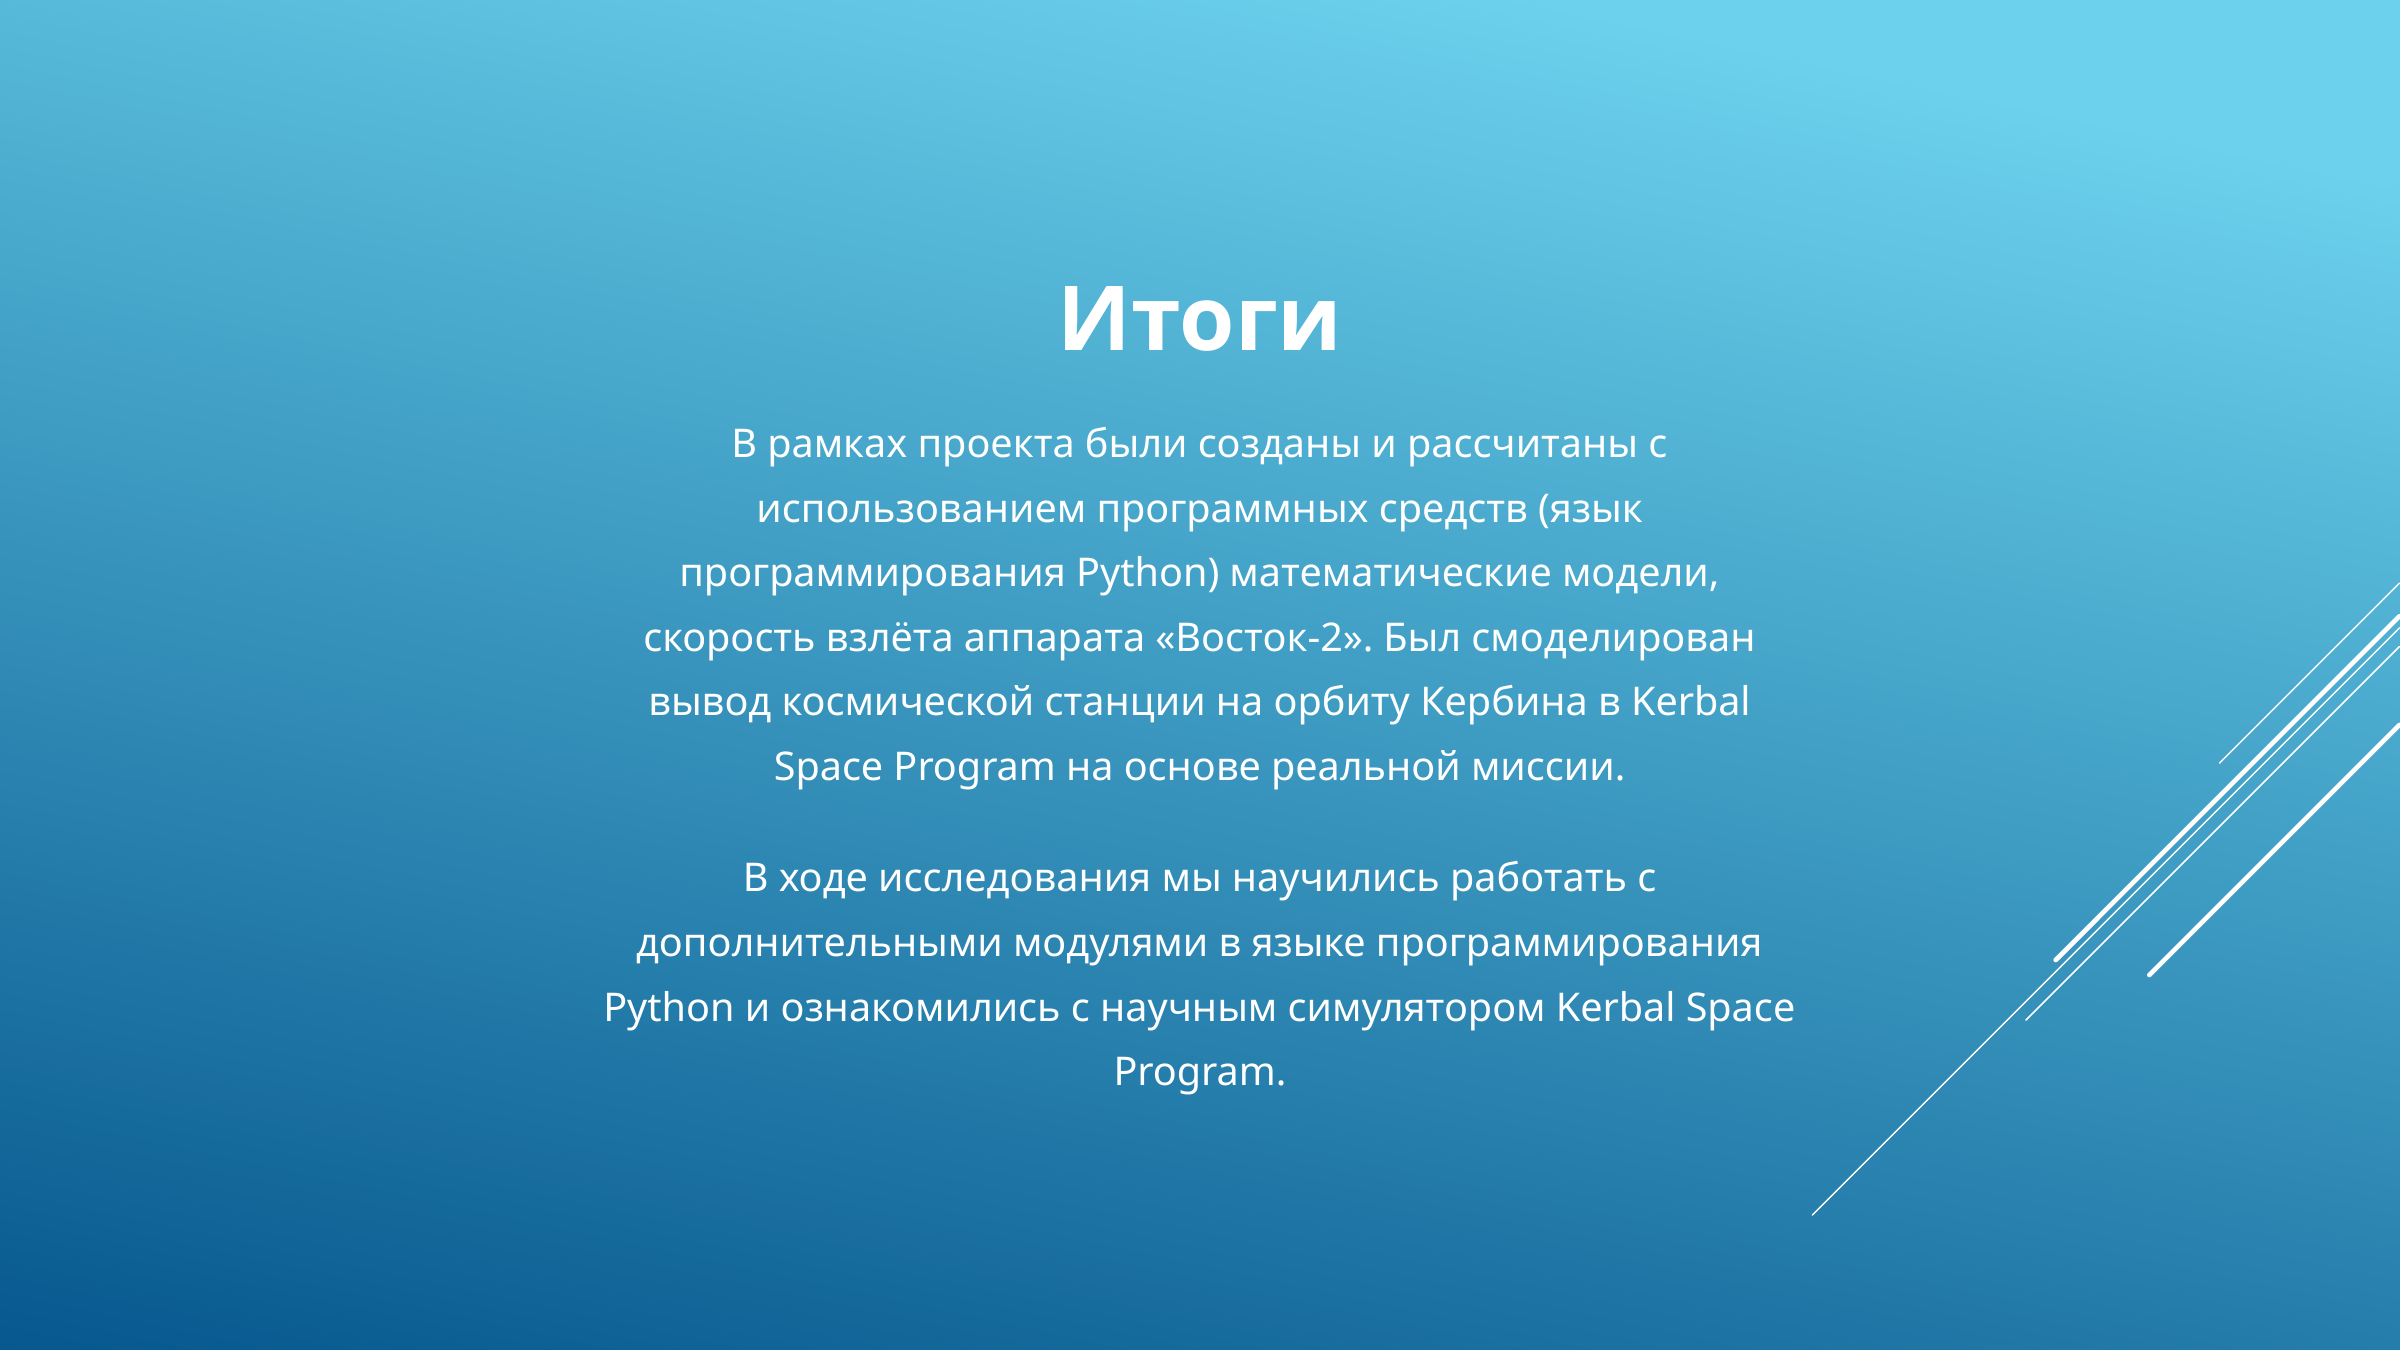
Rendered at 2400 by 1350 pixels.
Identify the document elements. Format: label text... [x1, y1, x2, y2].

text_box В ходе исследования мы научились работать с дополнительными модулями в языке программирования Python и ознакомились с научным симулятором Kerbal Space Program. [591, 835, 1809, 1095]
text_box В рамках проекта были созданы и рассчитаны с использованием программных средств (язык программирования Python) математические модели, скорость взлёта аппарата «Восток-2». Был смоделирован вывод космической станции на орбиту Кербина в Kerbal Space Program на основе реальной миссии. [591, 400, 1809, 790]
text_box Итоги [750, 255, 1650, 368]
